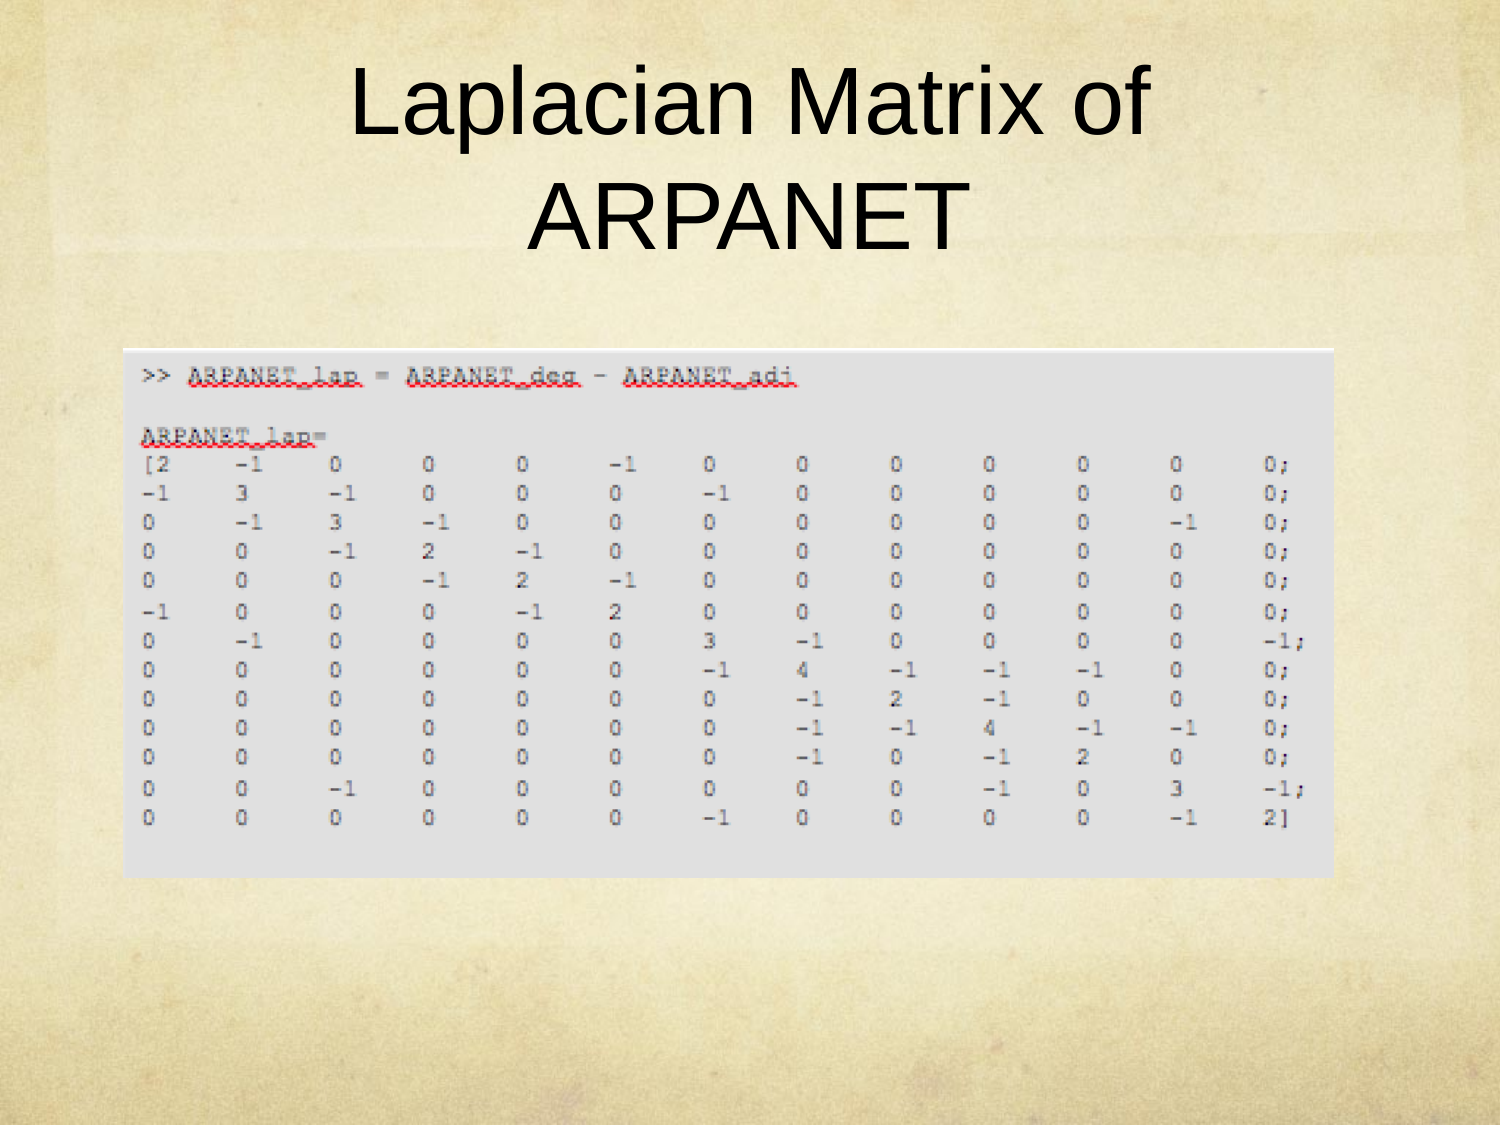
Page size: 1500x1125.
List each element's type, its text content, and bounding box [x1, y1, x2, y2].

picture [0, 0, 1500, 1125]
title Laplacian Matrix of ARPANET [150, 82, 1350, 225]
